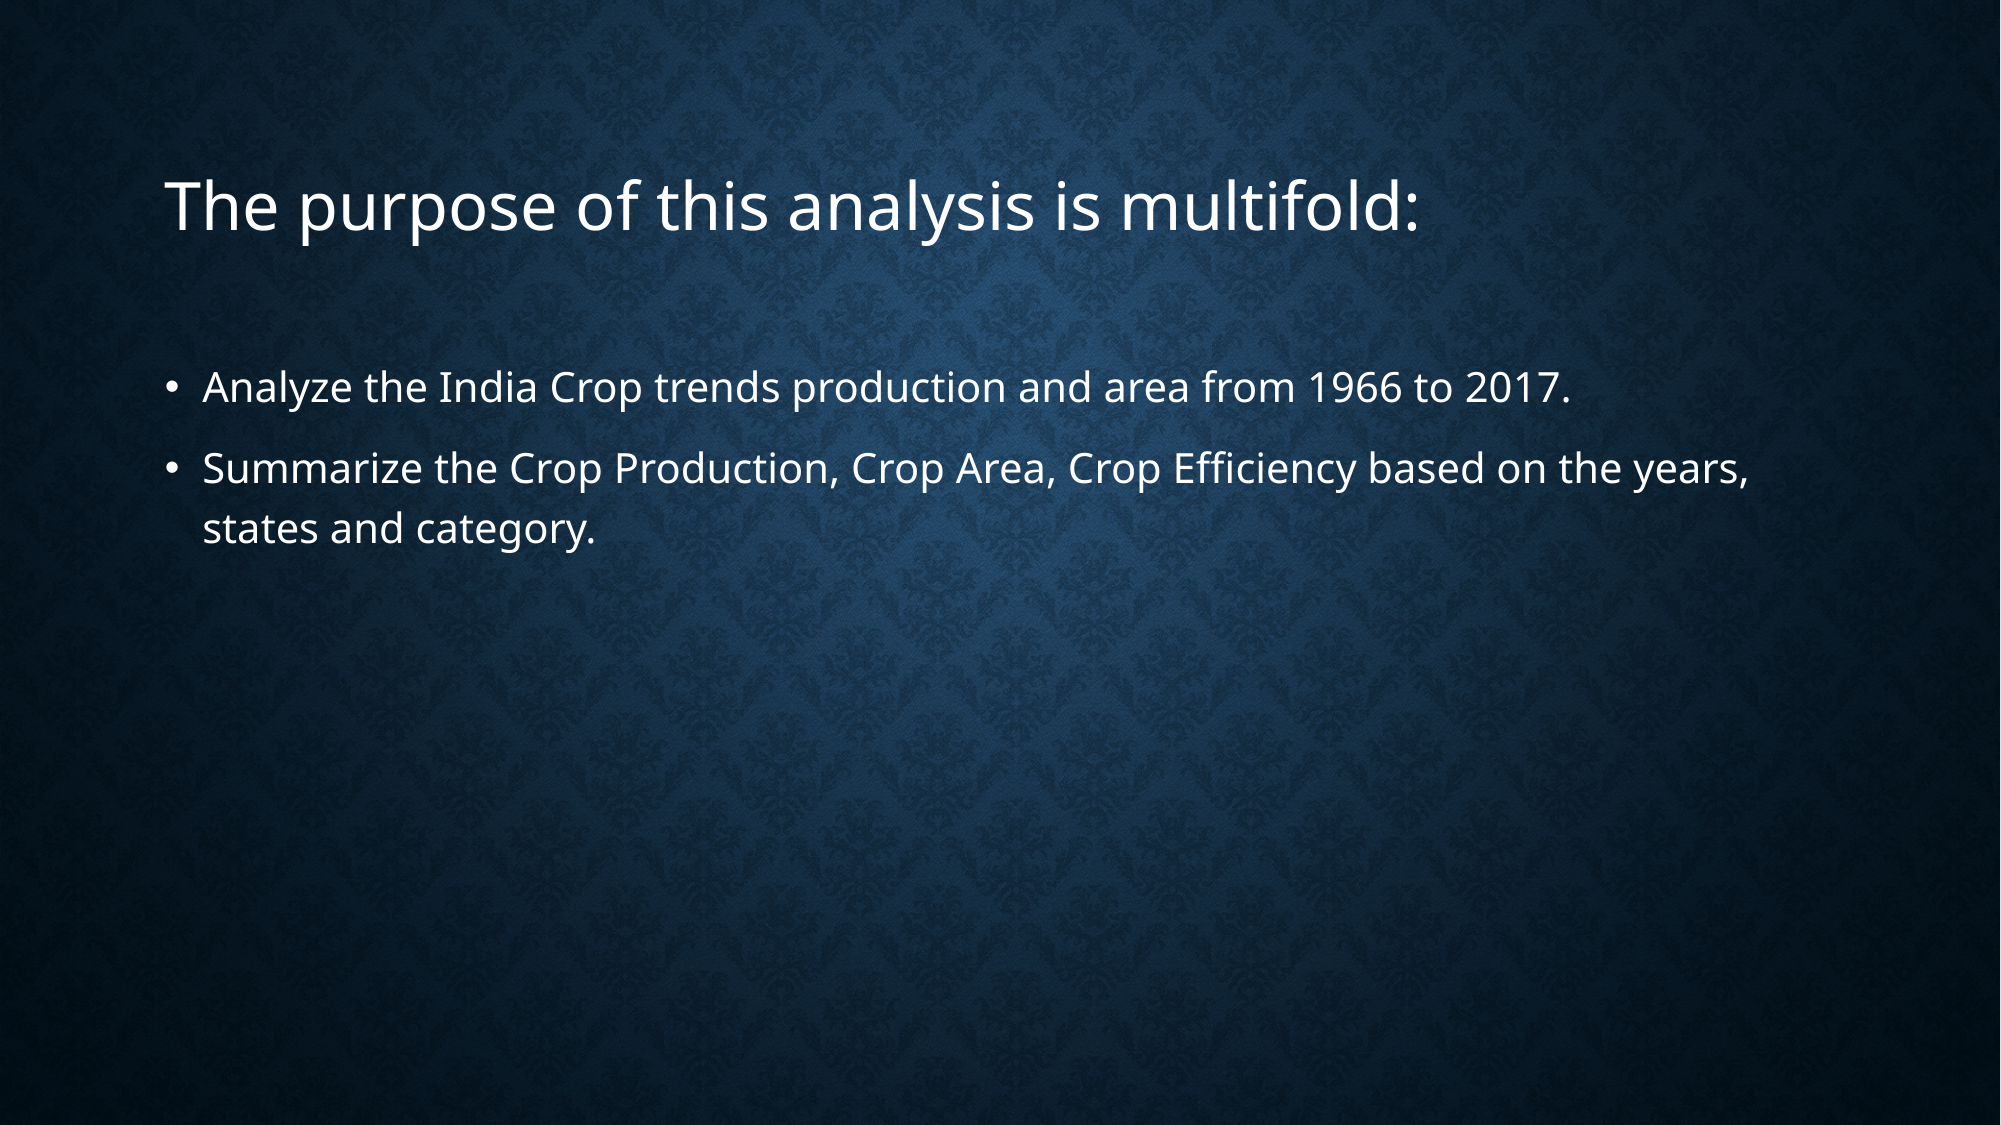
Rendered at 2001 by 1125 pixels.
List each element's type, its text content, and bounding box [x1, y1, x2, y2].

list Analyze the India Crop trends production and area from 1966 to 2017. Summarize the Crop Production, Crop Area, Crop Efficiency based on the years, states and category. [149, 343, 1849, 950]
title The purpose of this analysis is multifold: [149, 99, 1849, 318]
